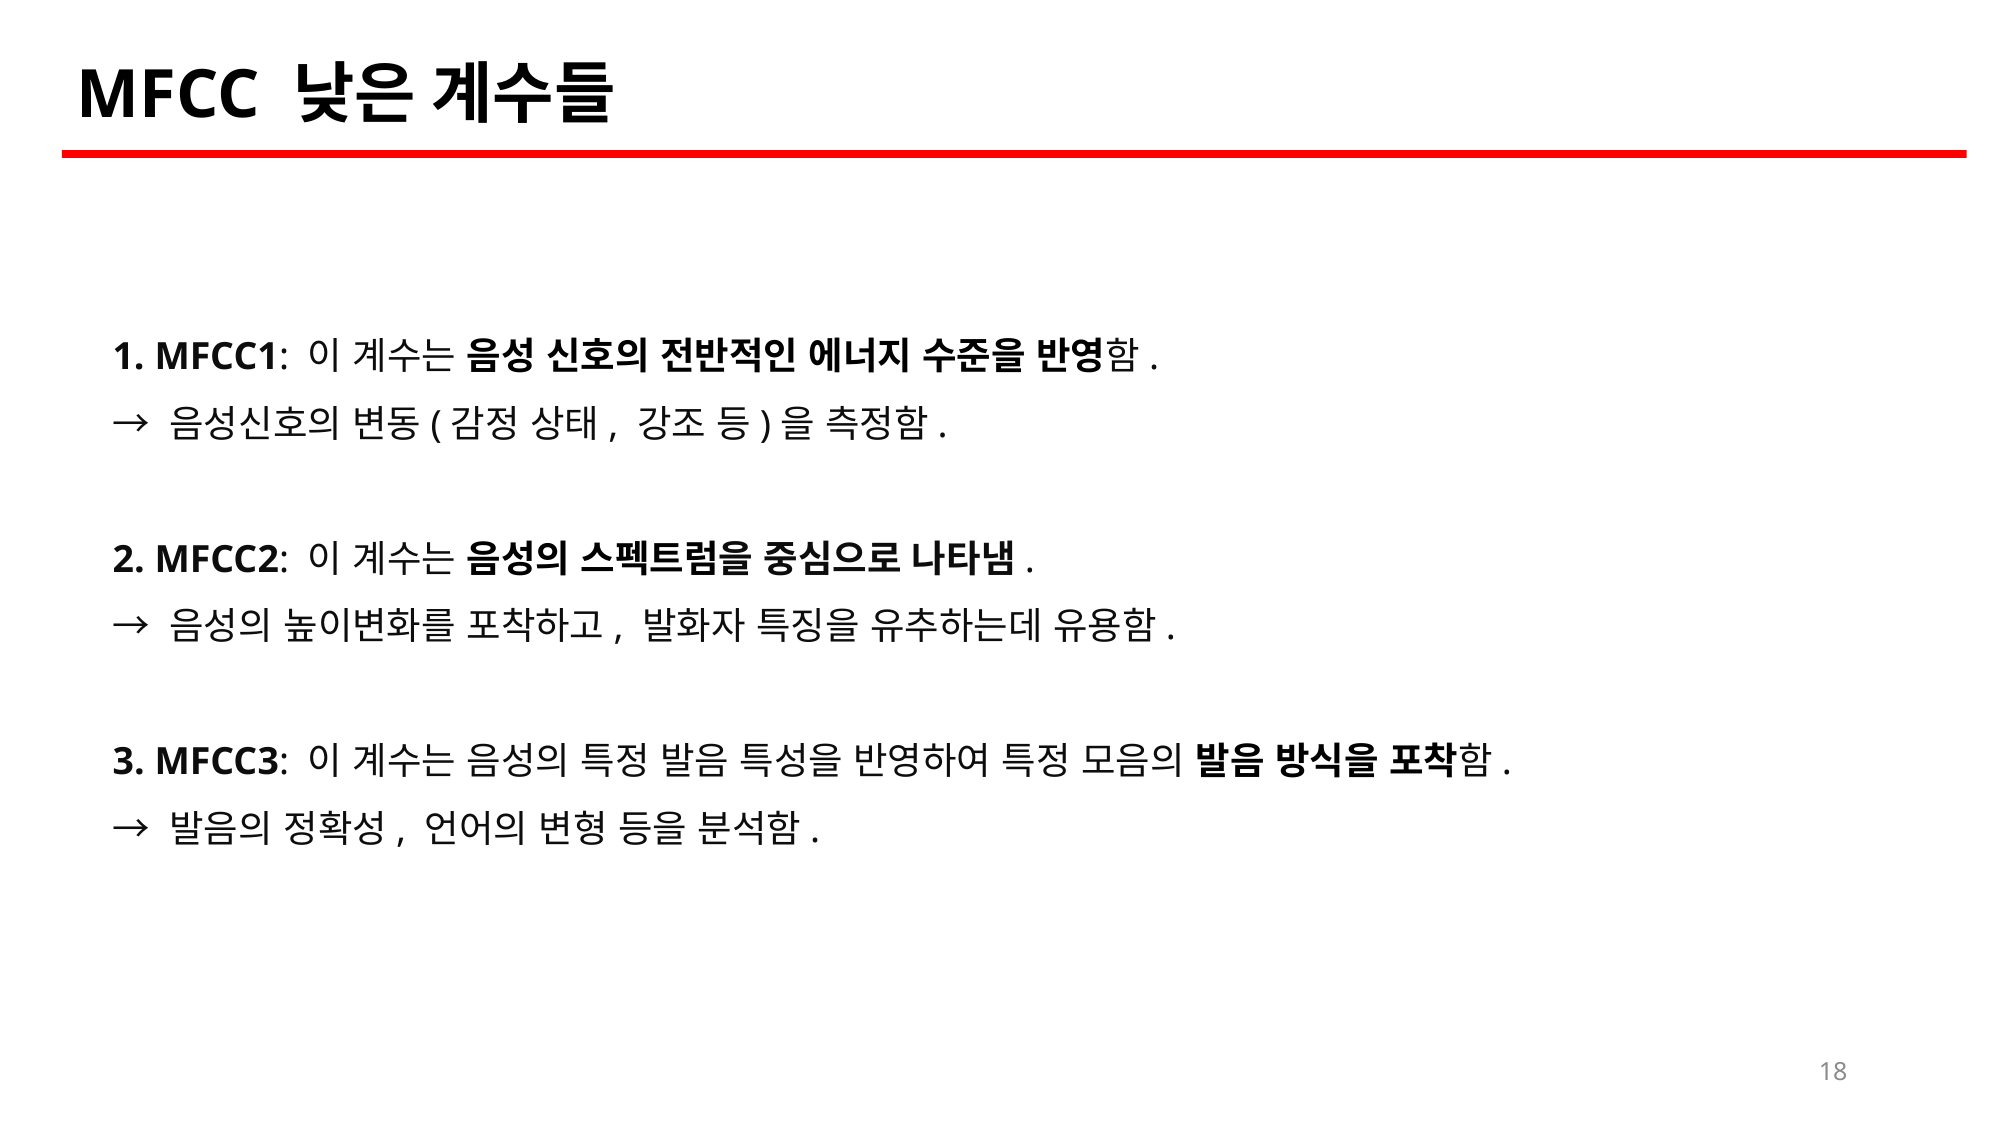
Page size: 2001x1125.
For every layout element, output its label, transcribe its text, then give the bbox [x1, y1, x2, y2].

slide_number 18 [1412, 1042, 1863, 1103]
text_box MFCC1: 이 계수는 음성 신호의 전반적인 에너지 수준을 반영함. → 음성신호의 변동(감정 상태, 강조 등)을 측정함. 2. MFCC2: 이 계수는 음성의 스펙트럼을 중심으로 나타냄. → 음성의 높이변화를 포착하고, 발화자 특징을 유추하는데 유용함. 3. MFCC3: 이 계수는 음성의 특정 발음 특성을 반영하여 특정 모음의 발음 방식을 포착함. → 발음의 정확성, 언어의 변형 등을 분석함. [97, 302, 1931, 858]
text_box MFCC 낮은 계수들 [61, 42, 1967, 138]
text_box [61, 149, 1968, 159]
